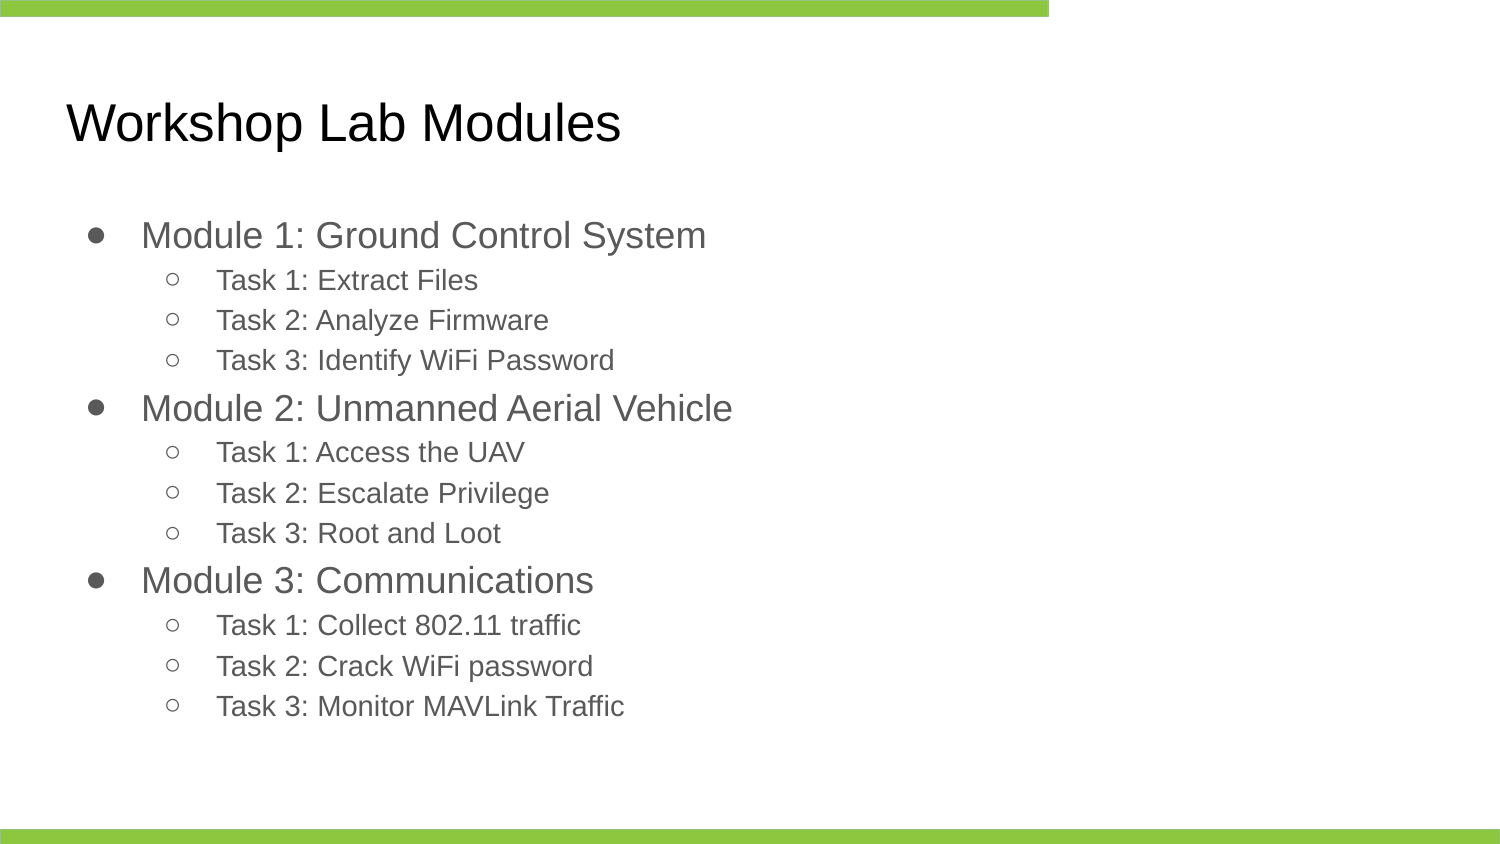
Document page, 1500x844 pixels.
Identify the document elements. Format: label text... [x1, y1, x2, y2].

list Module 1: Ground Control System Task 1: Extract Files Task 2: Analyze Firmware Task 3: Identify WiFi Password Module 2: Unmanned Aerial Vehicle Task 1: Access the UAV Task 2: Escalate Privilege Task 3: Root and Loot Module 3: Communications Task 1: Collect 802.11 traffic Task 2: Crack WiFi password Task 3: Monitor MAVLink Traffic [51, 189, 1449, 750]
title Workshop Lab Modules [51, 72, 1449, 167]
